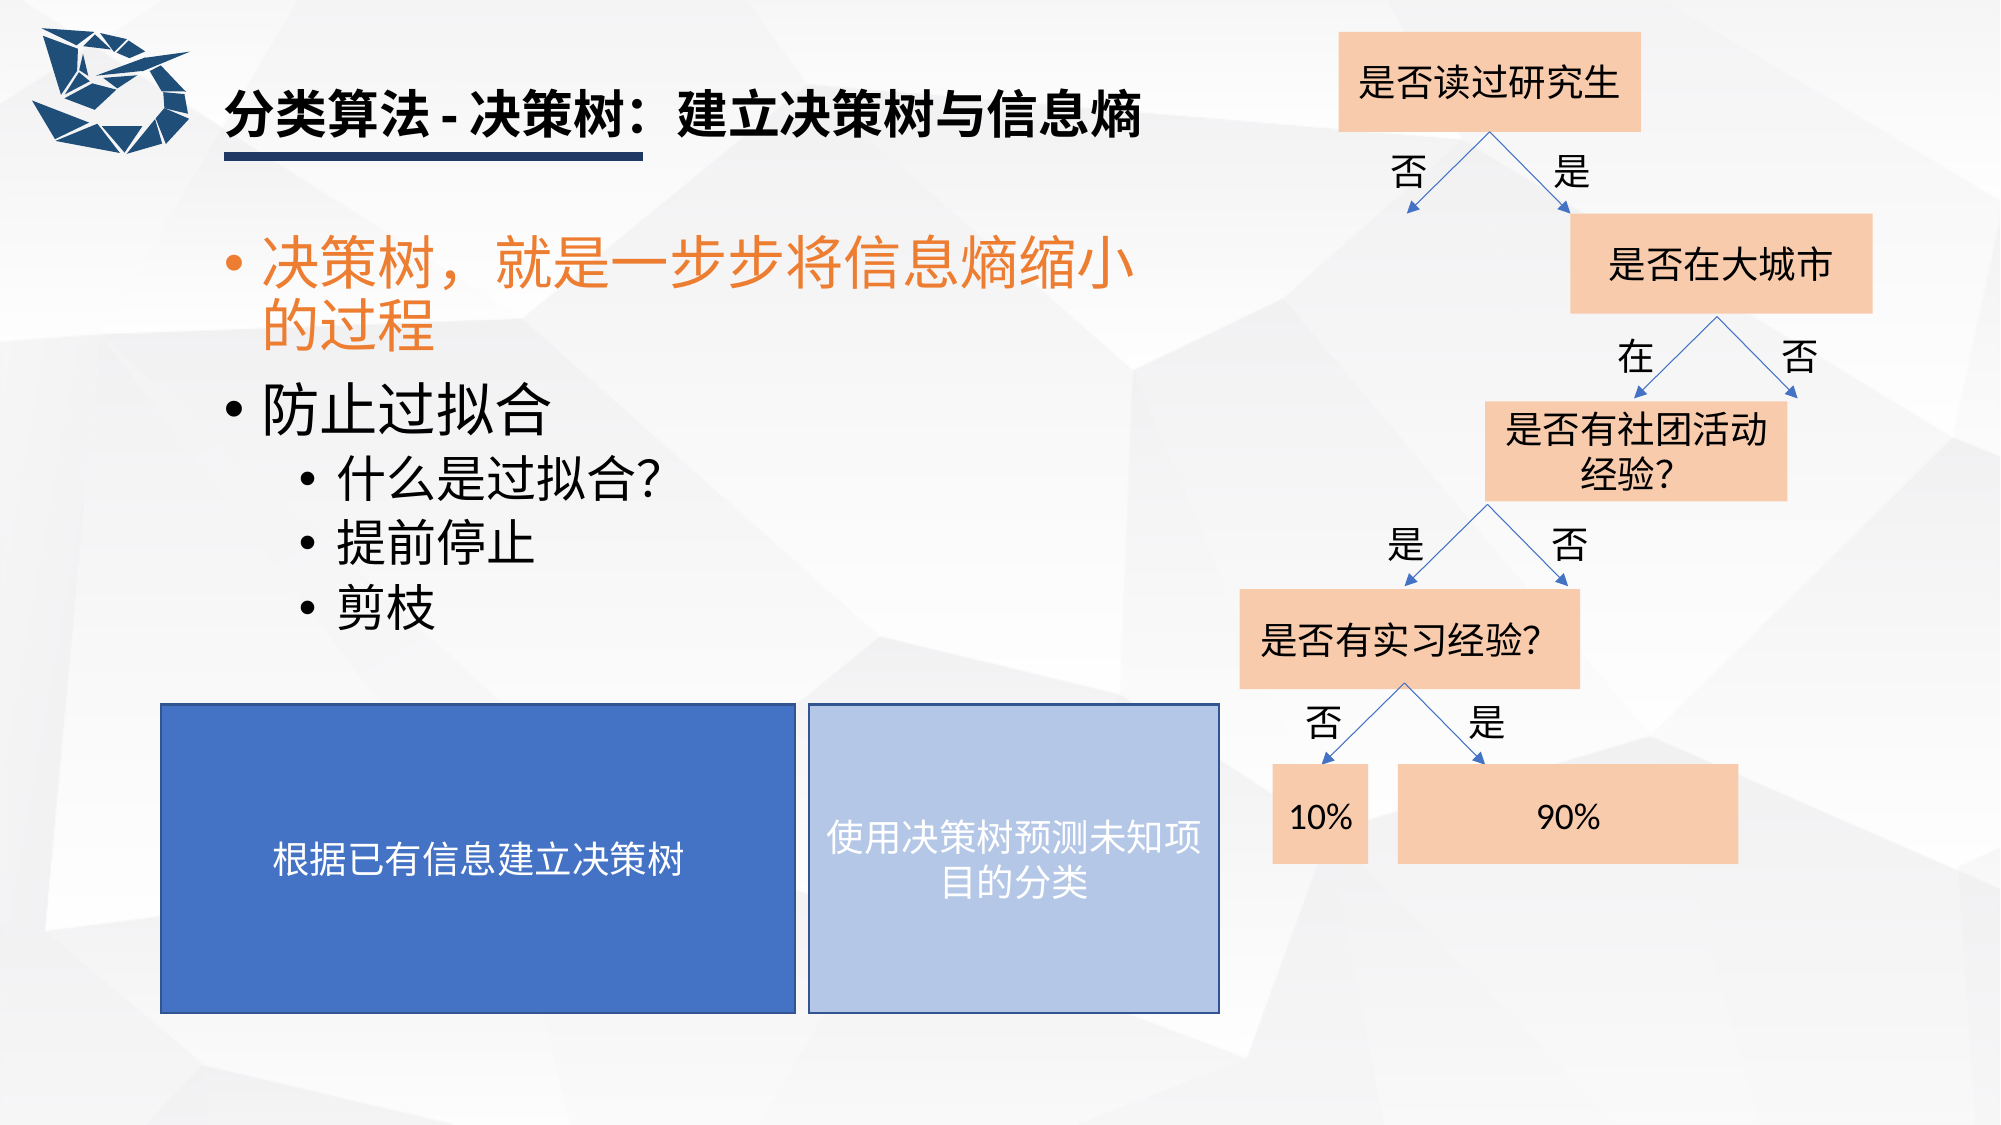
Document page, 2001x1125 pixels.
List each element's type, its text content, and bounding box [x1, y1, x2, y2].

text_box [1718, 316, 1798, 399]
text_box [1321, 682, 1405, 765]
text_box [1406, 131, 1490, 214]
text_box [1404, 504, 1488, 587]
title 分类算法-决策树：建立决策树与信息熵 [208, 79, 1159, 154]
text_box 是 [1571, 140, 1607, 201]
text_box 否 [1569, 513, 1604, 574]
text_box 使用决策树预测未知项目的分类 [808, 703, 1220, 1014]
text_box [1490, 131, 1571, 214]
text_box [1488, 504, 1569, 587]
text_box 否 [1798, 325, 1834, 386]
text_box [1634, 316, 1718, 399]
text_box 在 [1602, 325, 1634, 386]
text_box 是 [1373, 513, 1404, 574]
text_box 是否有实习经验？ [1239, 588, 1581, 690]
picture [0, 0, 2001, 1125]
text_box 否 [1375, 140, 1406, 201]
text_box 90% [1397, 763, 1739, 865]
text_box 是否有社团活动经验？ [1484, 400, 1788, 502]
text_box 是 [1486, 692, 1522, 752]
text_box 是否读过研究生 [1338, 31, 1642, 133]
text_box 10% [1272, 763, 1369, 865]
text_box 否 [1290, 692, 1321, 752]
text_box 是否在大城市 [1569, 213, 1874, 315]
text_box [1405, 682, 1486, 765]
text_box 根据已有信息建立决策树 [160, 703, 796, 1014]
